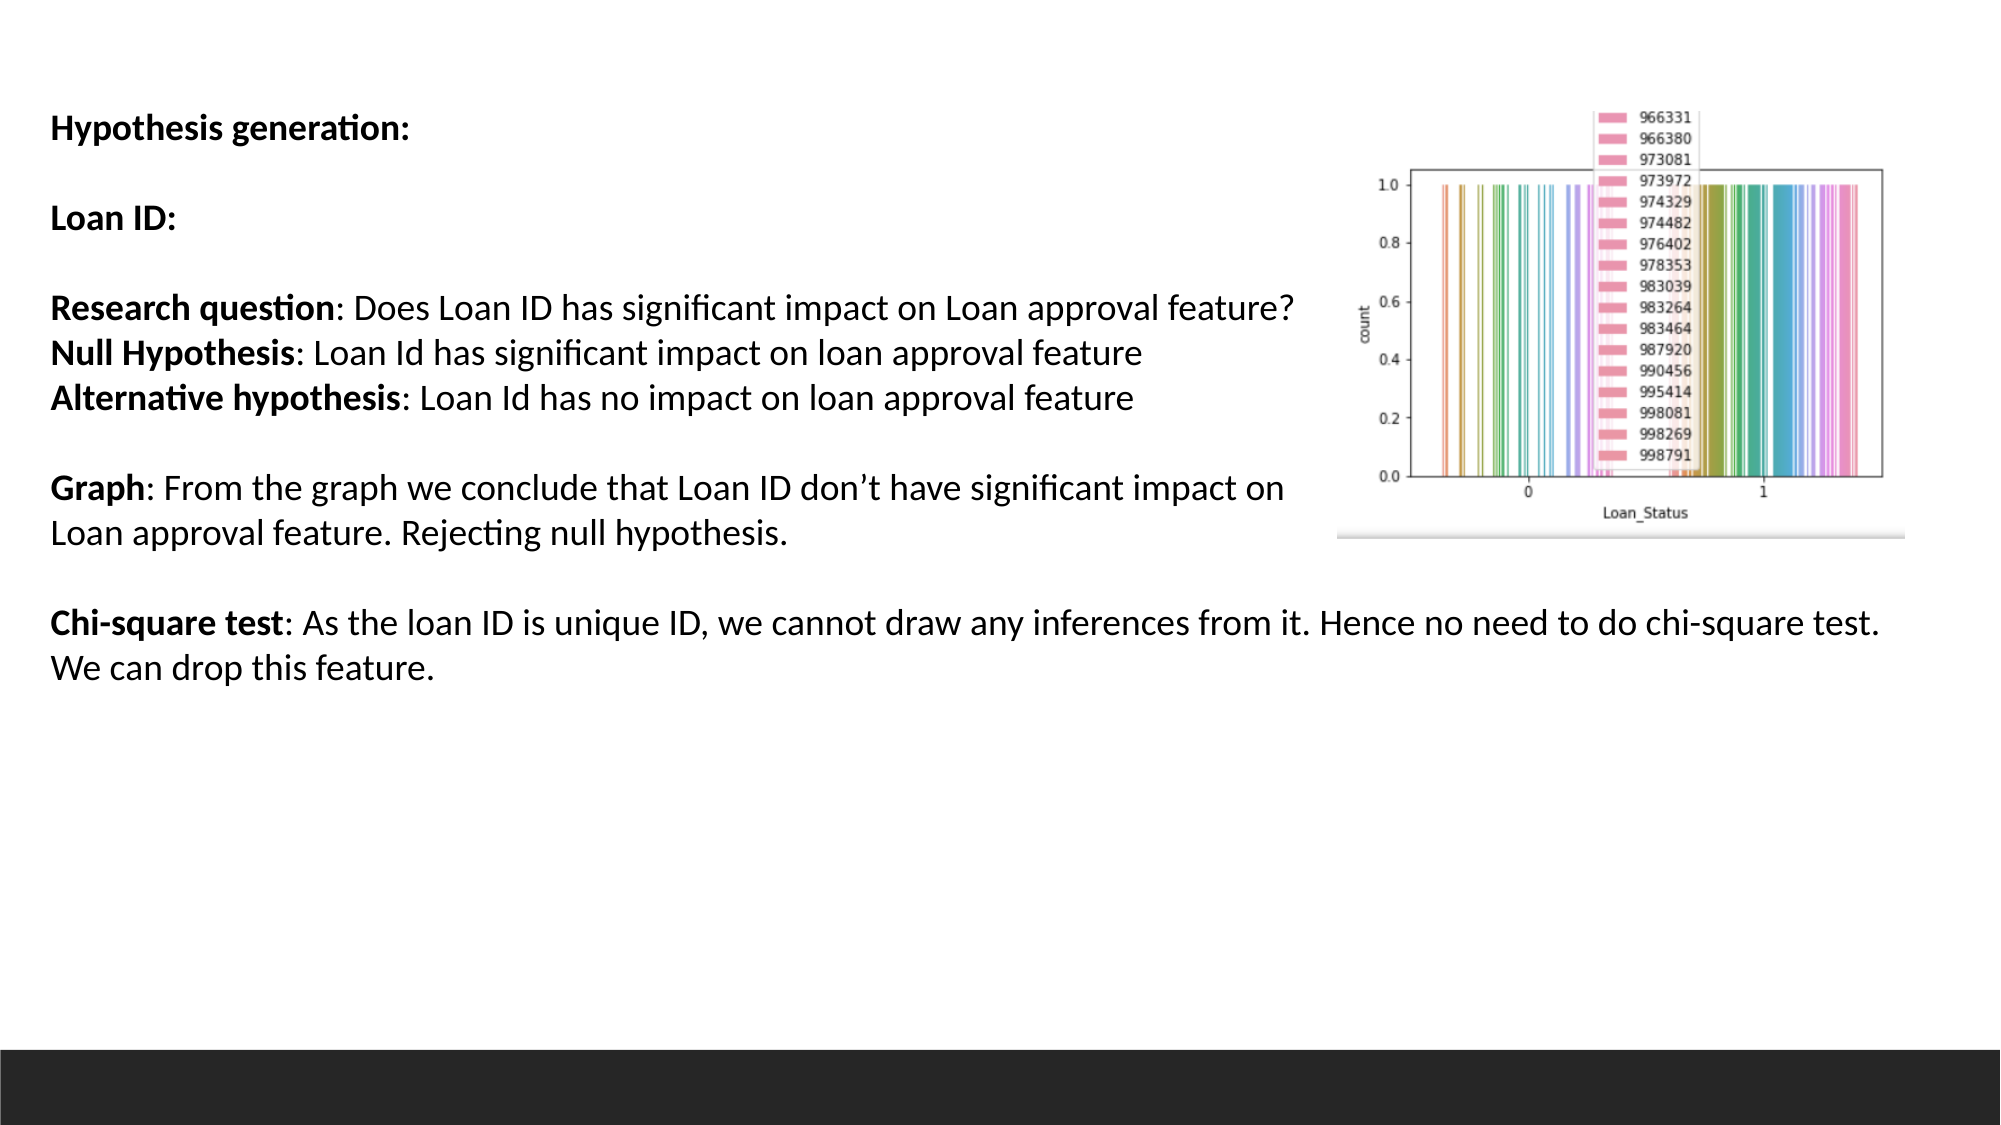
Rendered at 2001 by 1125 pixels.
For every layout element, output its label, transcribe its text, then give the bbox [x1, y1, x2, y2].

picture [1336, 111, 1906, 541]
text_box Hypothesis generation: Loan ID: Research question: Does Loan ID has significant impact on Loan approval feature? Null Hypothesis: Loan Id has significant impact on loan approval feature Alternative hypothesis: Loan Id has no impact on loan approval feature Graph: From the graph we conclude that Loan ID don’t have significant impact on Loan approval feature. Rejecting null hypothesis. Chi-square test: As the loan ID is unique ID, we cannot draw any inferences from it. Hence no need to do chi-square test. We can drop this feature. [35, 95, 1921, 696]
